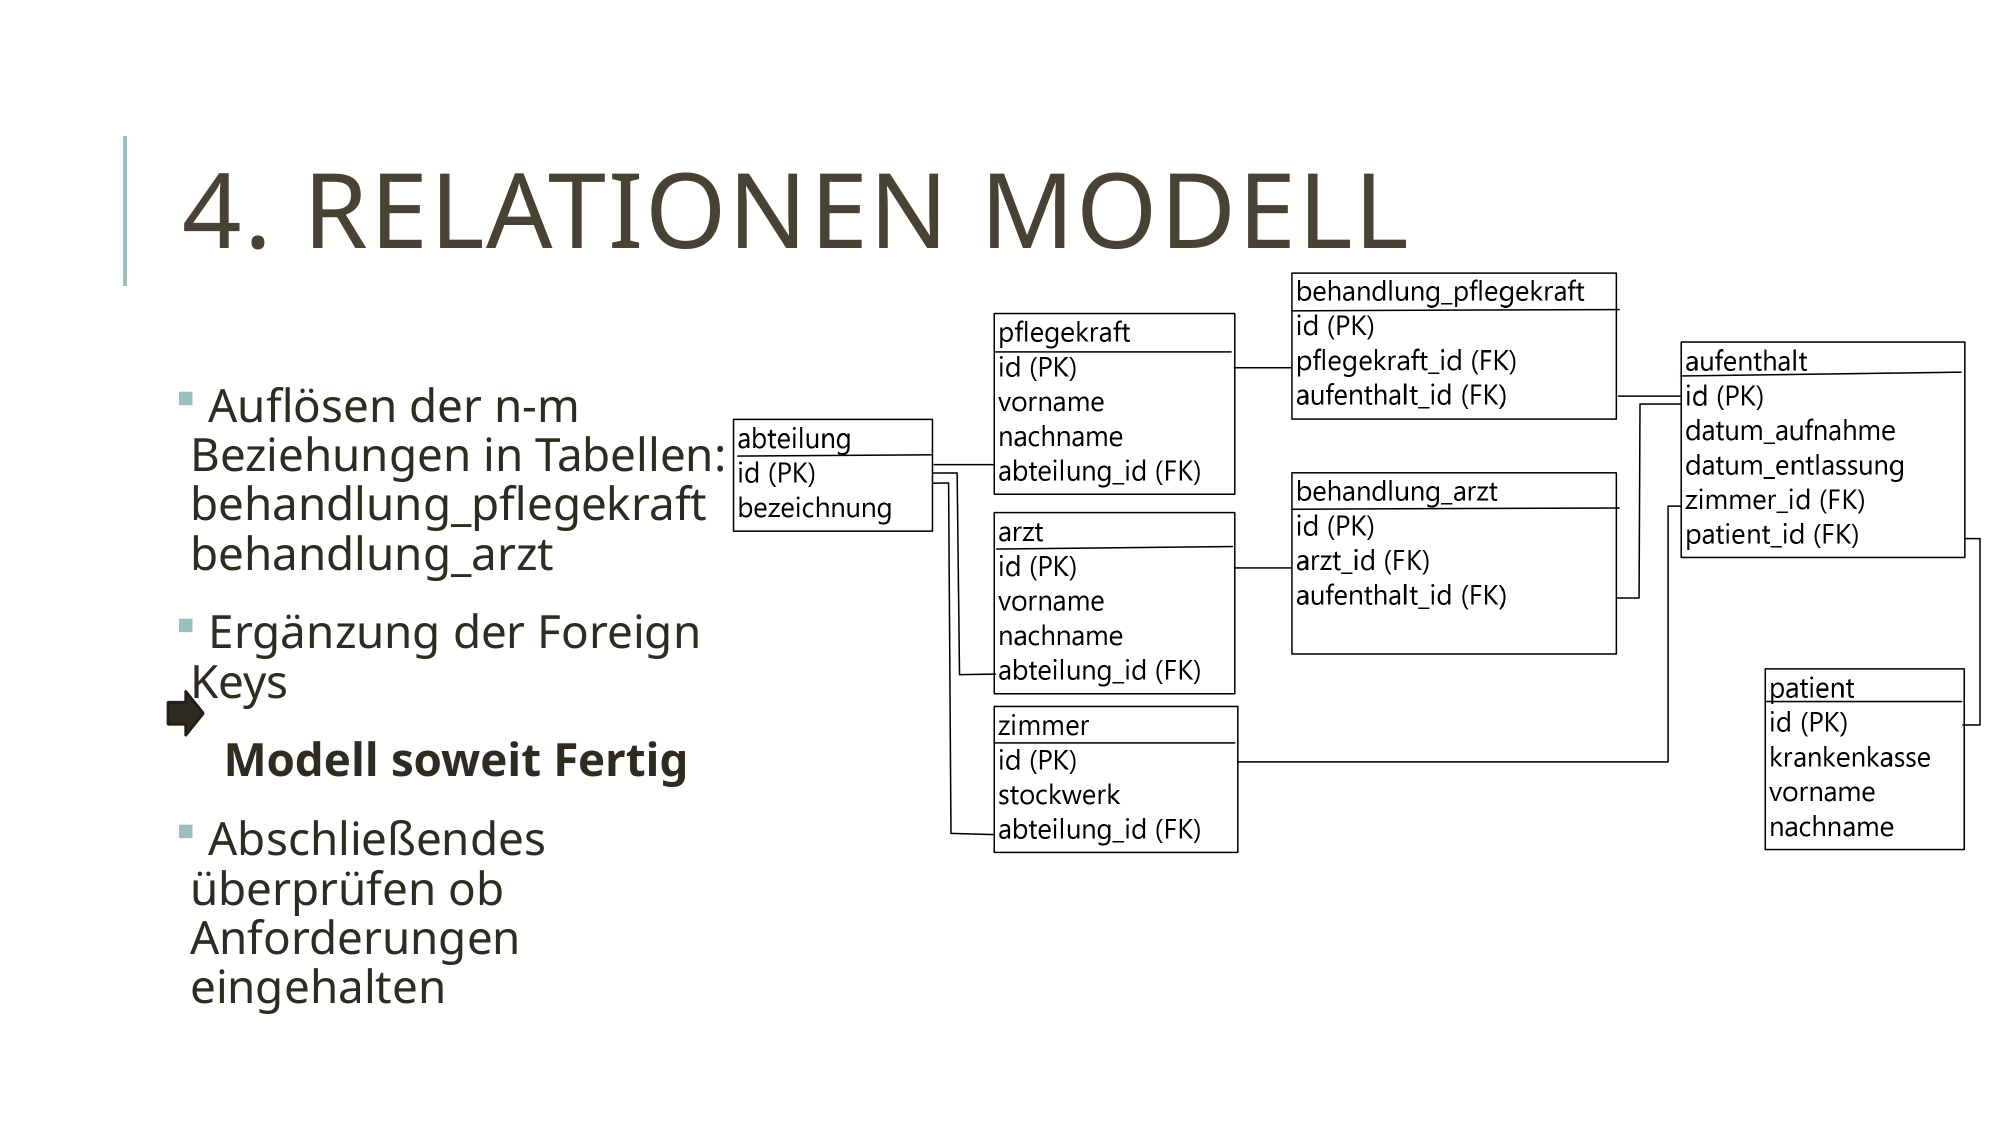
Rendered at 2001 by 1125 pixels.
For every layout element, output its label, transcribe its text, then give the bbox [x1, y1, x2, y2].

list Auflösen der n-m Beziehungen in Tabellen: behandlung_pflegekraft behandlung_arzt Ergänzung der Foreign Keys Modell soweit Fertig Abschließendes überprüfen ob Anforderungen eingehalten [168, 375, 744, 1035]
text_box [166, 690, 205, 737]
picture [725, 265, 1988, 860]
title 4. Relationen Modell [168, 96, 1763, 342]
